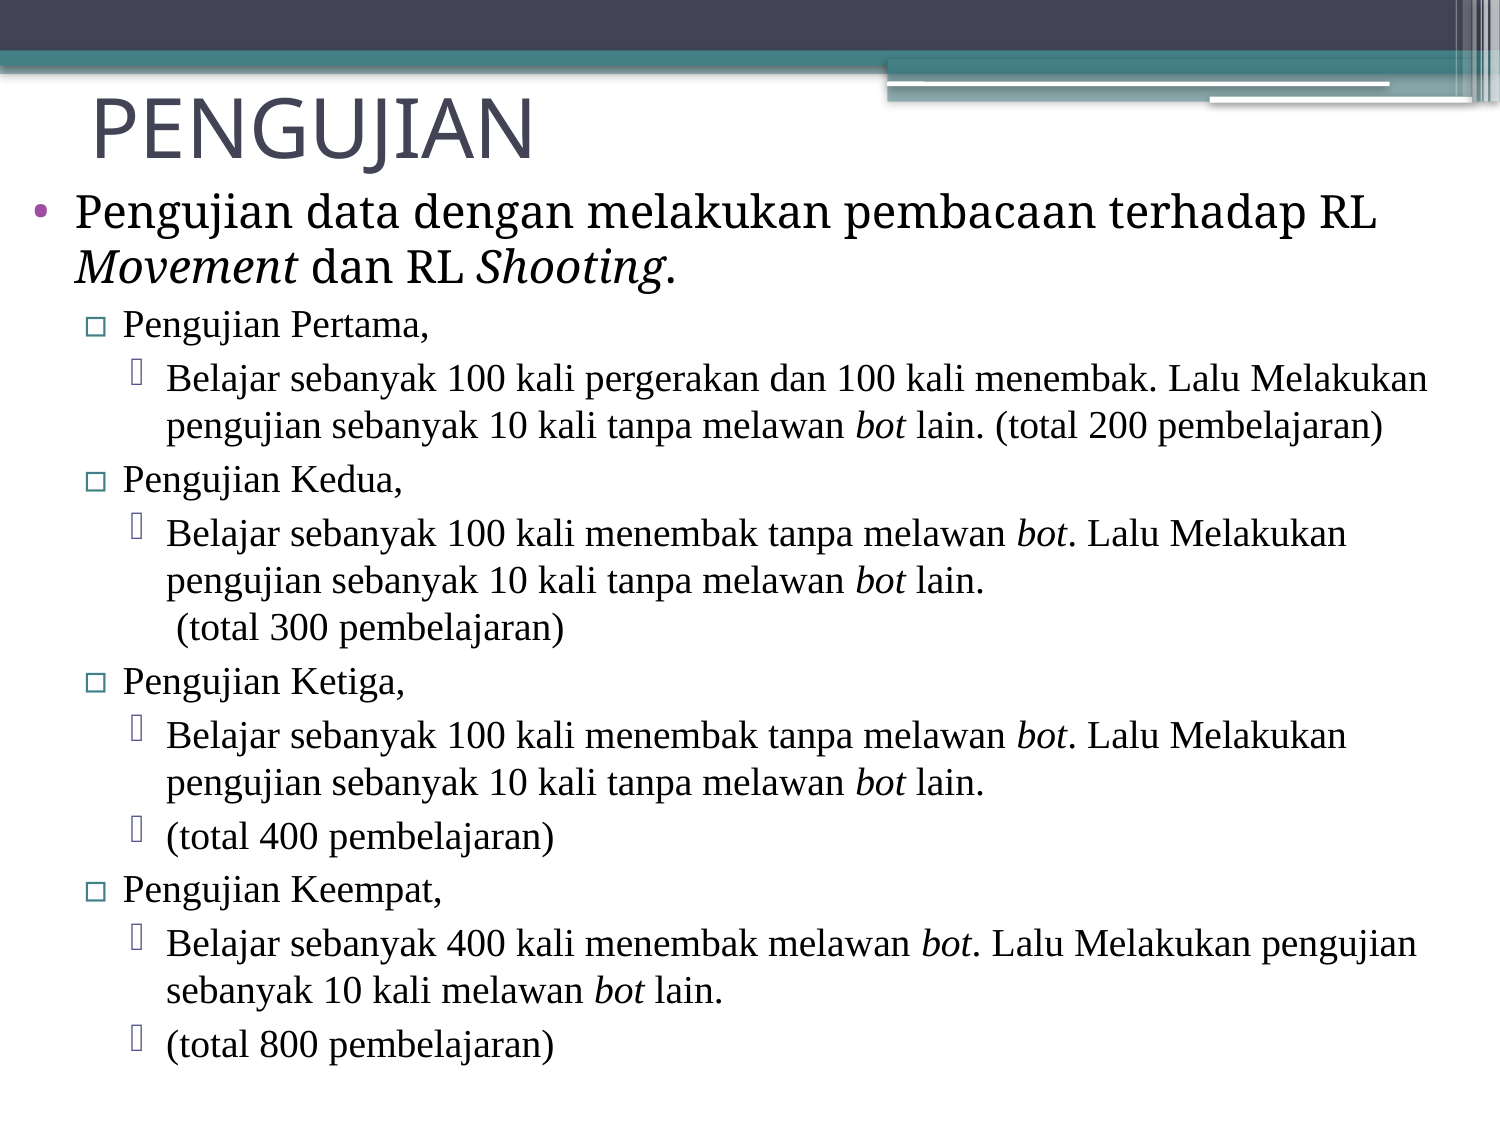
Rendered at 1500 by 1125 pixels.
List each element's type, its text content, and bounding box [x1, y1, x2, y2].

title PENGUJIAN [75, 37, 1425, 174]
list Pengujian data dengan melakukan pembacaan terhadap RL Movement dan RL Shooting. Pengujian Pertama, Belajar sebanyak 100 kali pergerakan dan 100 kali menembak. Lalu Melakukan pengujian sebanyak 10 kali tanpa melawan bot lain. (total 200 pembelajaran) Pengujian Kedua, Belajar sebanyak 100 kali menembak tanpa melawan bot. Lalu Melakukan pengujian sebanyak 10 kali tanpa melawan bot lain. (total 300 pembelajaran) Pengujian Ketiga, Belajar sebanyak 100 kali menembak tanpa melawan bot. Lalu Melakukan pengujian sebanyak 10 kali tanpa melawan bot lain. (total 400 pembelajaran) Pengujian Keempat, Belajar sebanyak 400 kali menembak melawan bot. Lalu Melakukan pengujian sebanyak 10 kali melawan bot lain. (total 800 pembelajaran) [0, 174, 1500, 1125]
